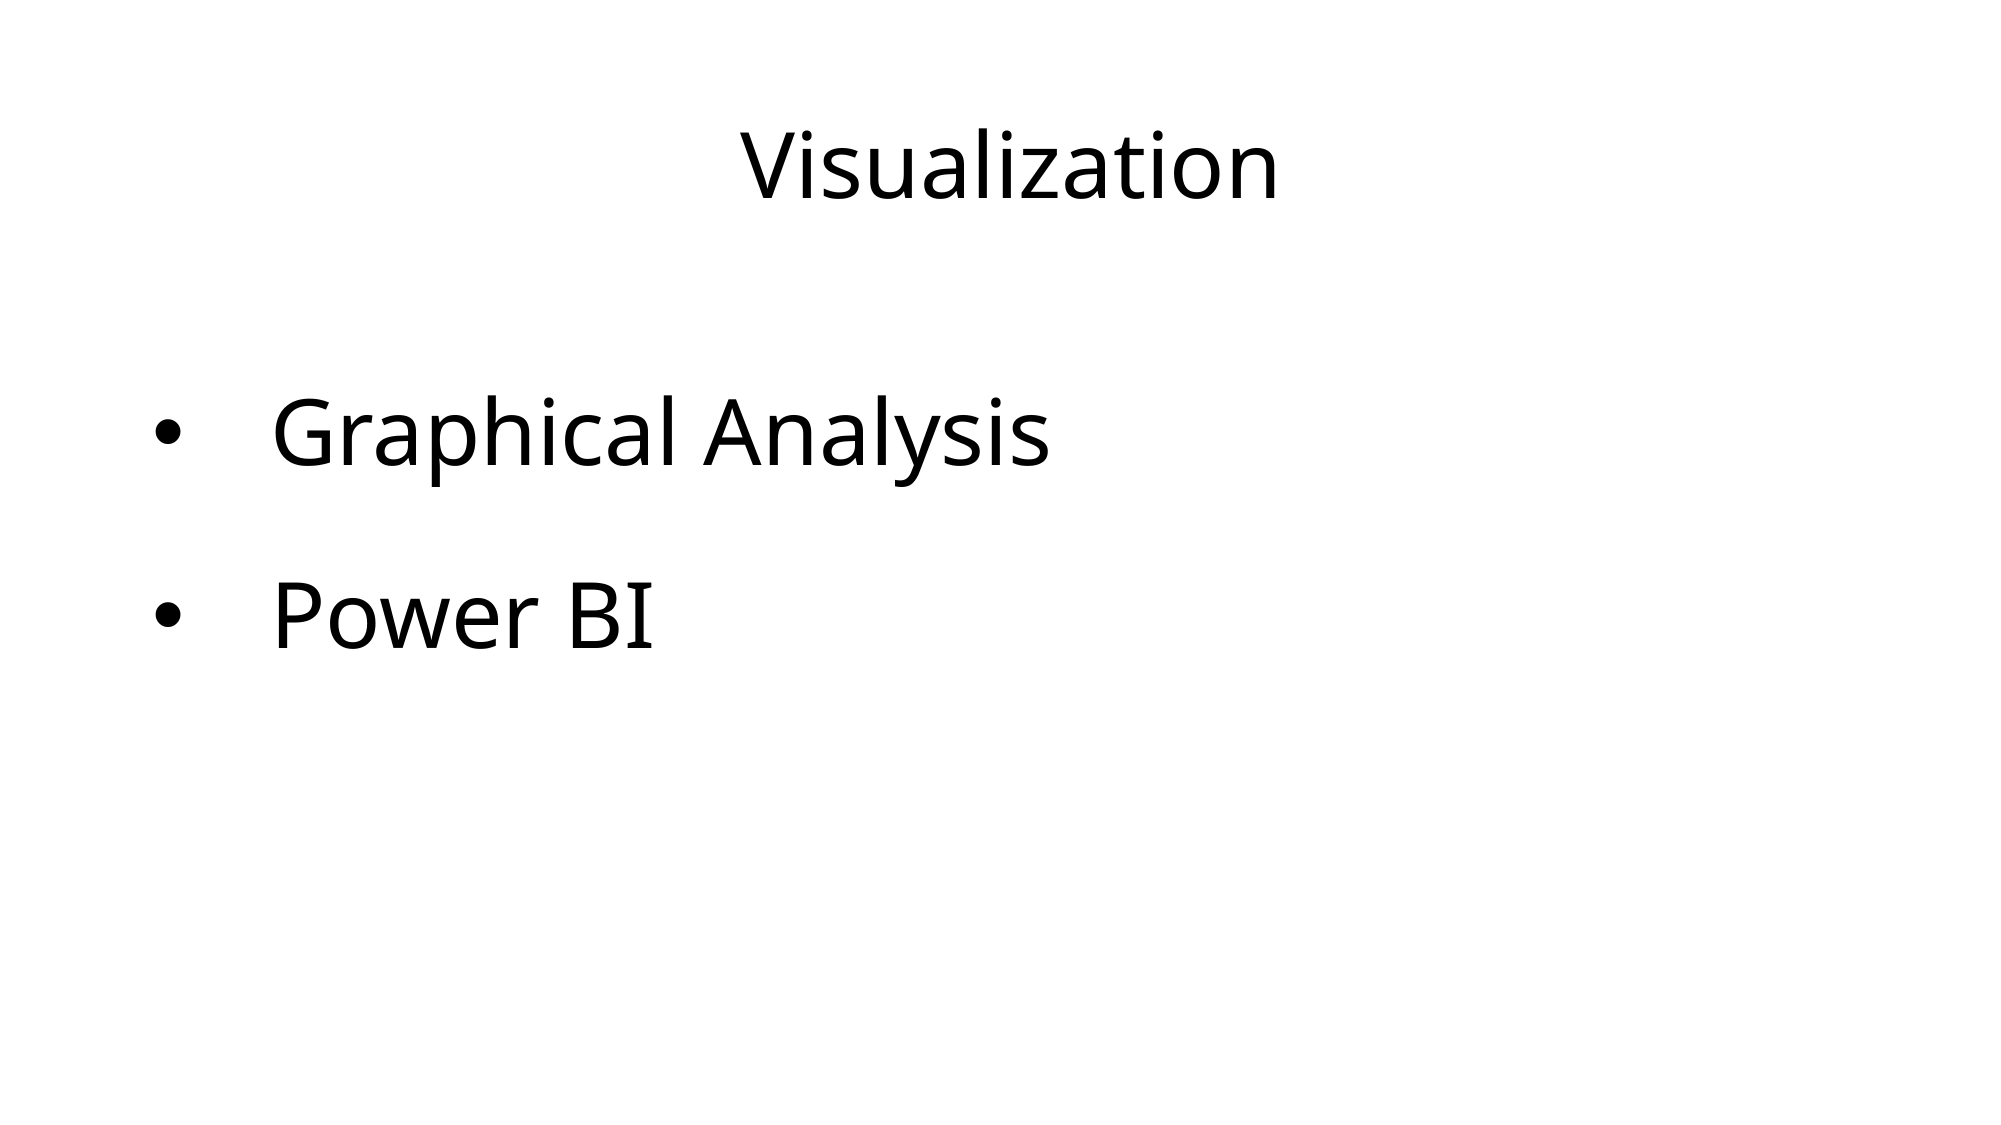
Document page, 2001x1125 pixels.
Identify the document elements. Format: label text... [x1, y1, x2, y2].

text_box Power BI [137, 510, 1863, 728]
title Visualization [137, 59, 1863, 278]
text_box Graphical Analysis [137, 326, 1863, 510]
